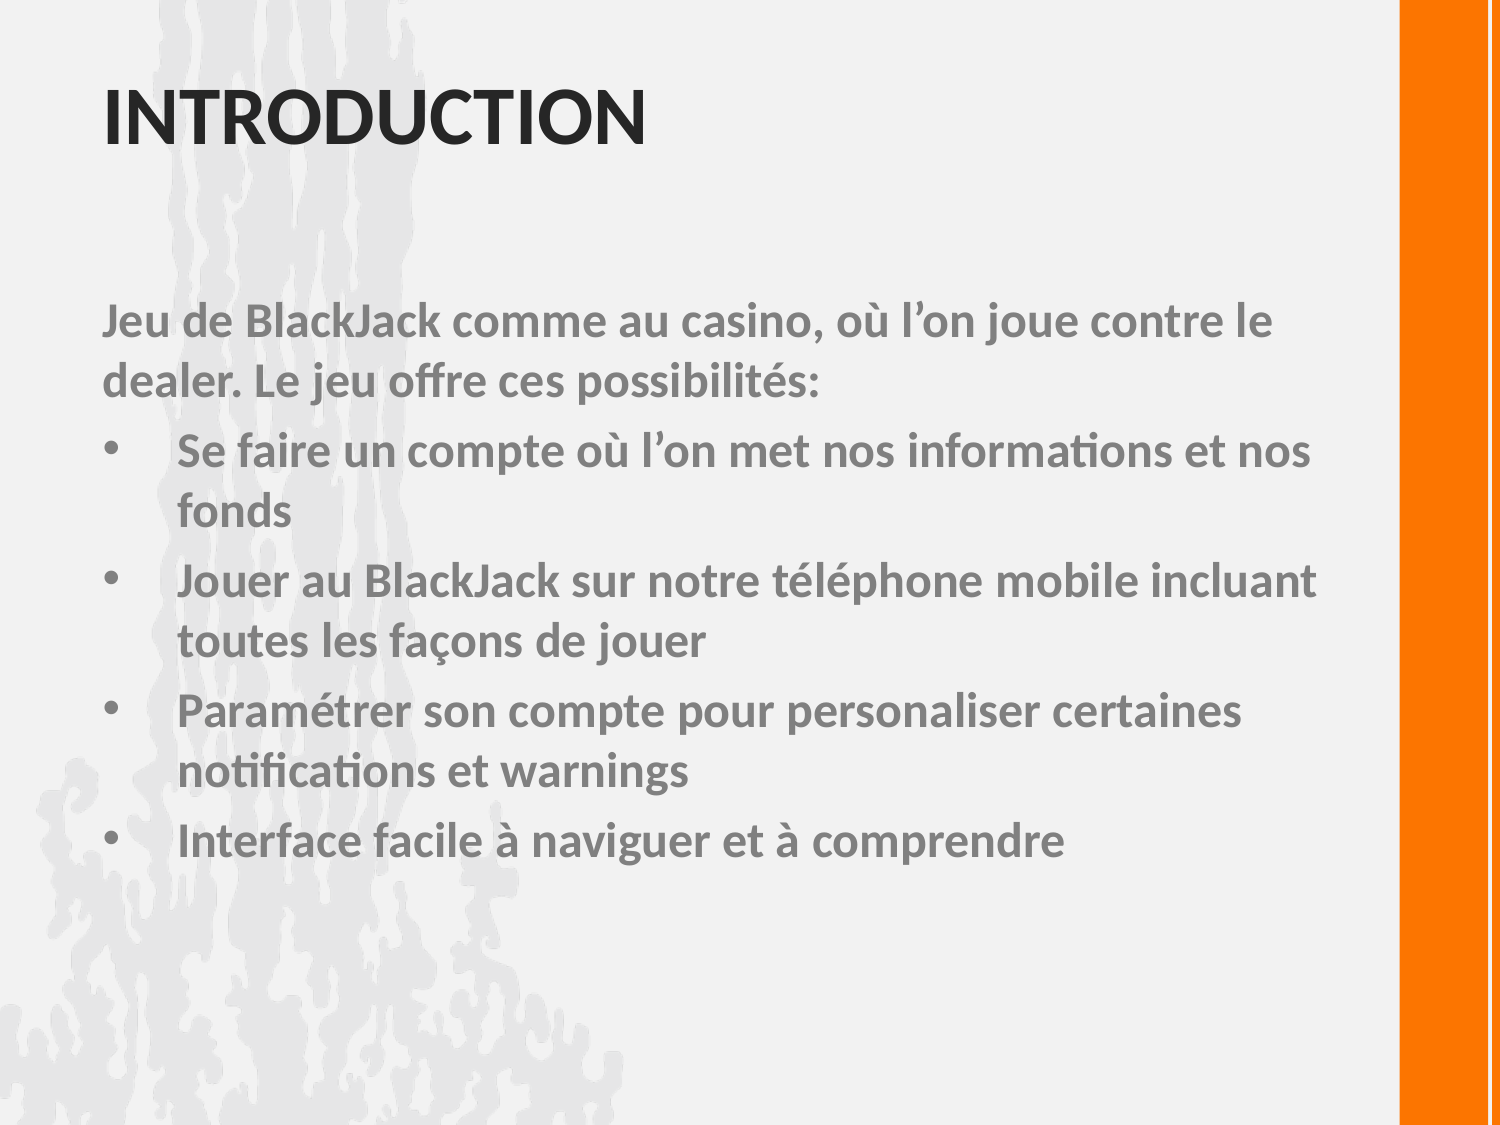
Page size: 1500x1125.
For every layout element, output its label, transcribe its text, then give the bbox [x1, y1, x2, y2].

picture [0, 0, 624, 1125]
title Introduction [87, 75, 1363, 299]
list Jeu de BlackJack comme au casino, où l’on joue contre le dealer. Le jeu offre ces possibilités: Se faire un compte où l’on met nos informations et nos fonds Jouer au BlackJack sur notre téléphone mobile incluant toutes les façons de jouer Paramétrer son compte pour personaliser certaines notifications et warnings Interface facile à naviguer et à comprendre [87, 628, 1363, 875]
